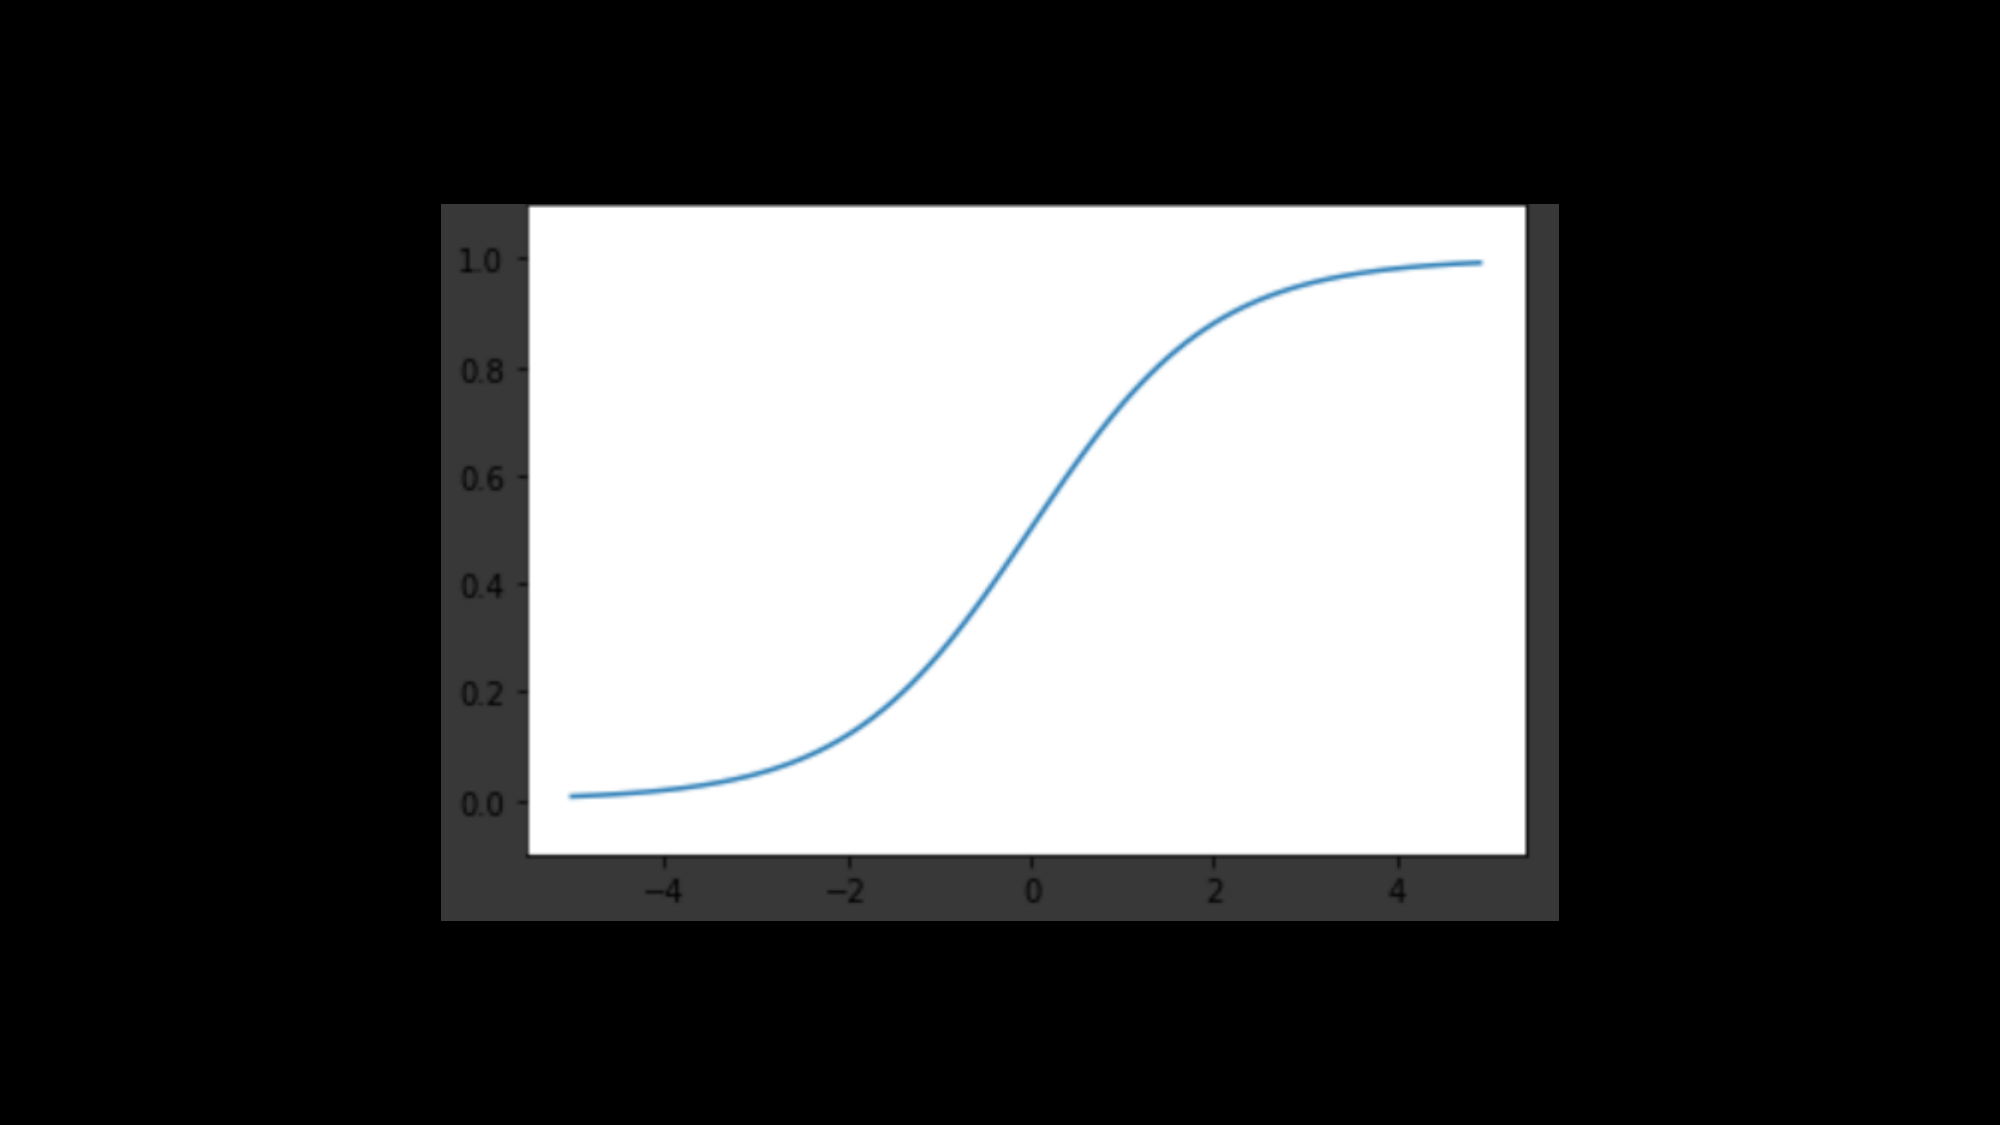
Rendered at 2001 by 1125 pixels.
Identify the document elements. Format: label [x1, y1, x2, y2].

picture [441, 204, 1559, 921]
